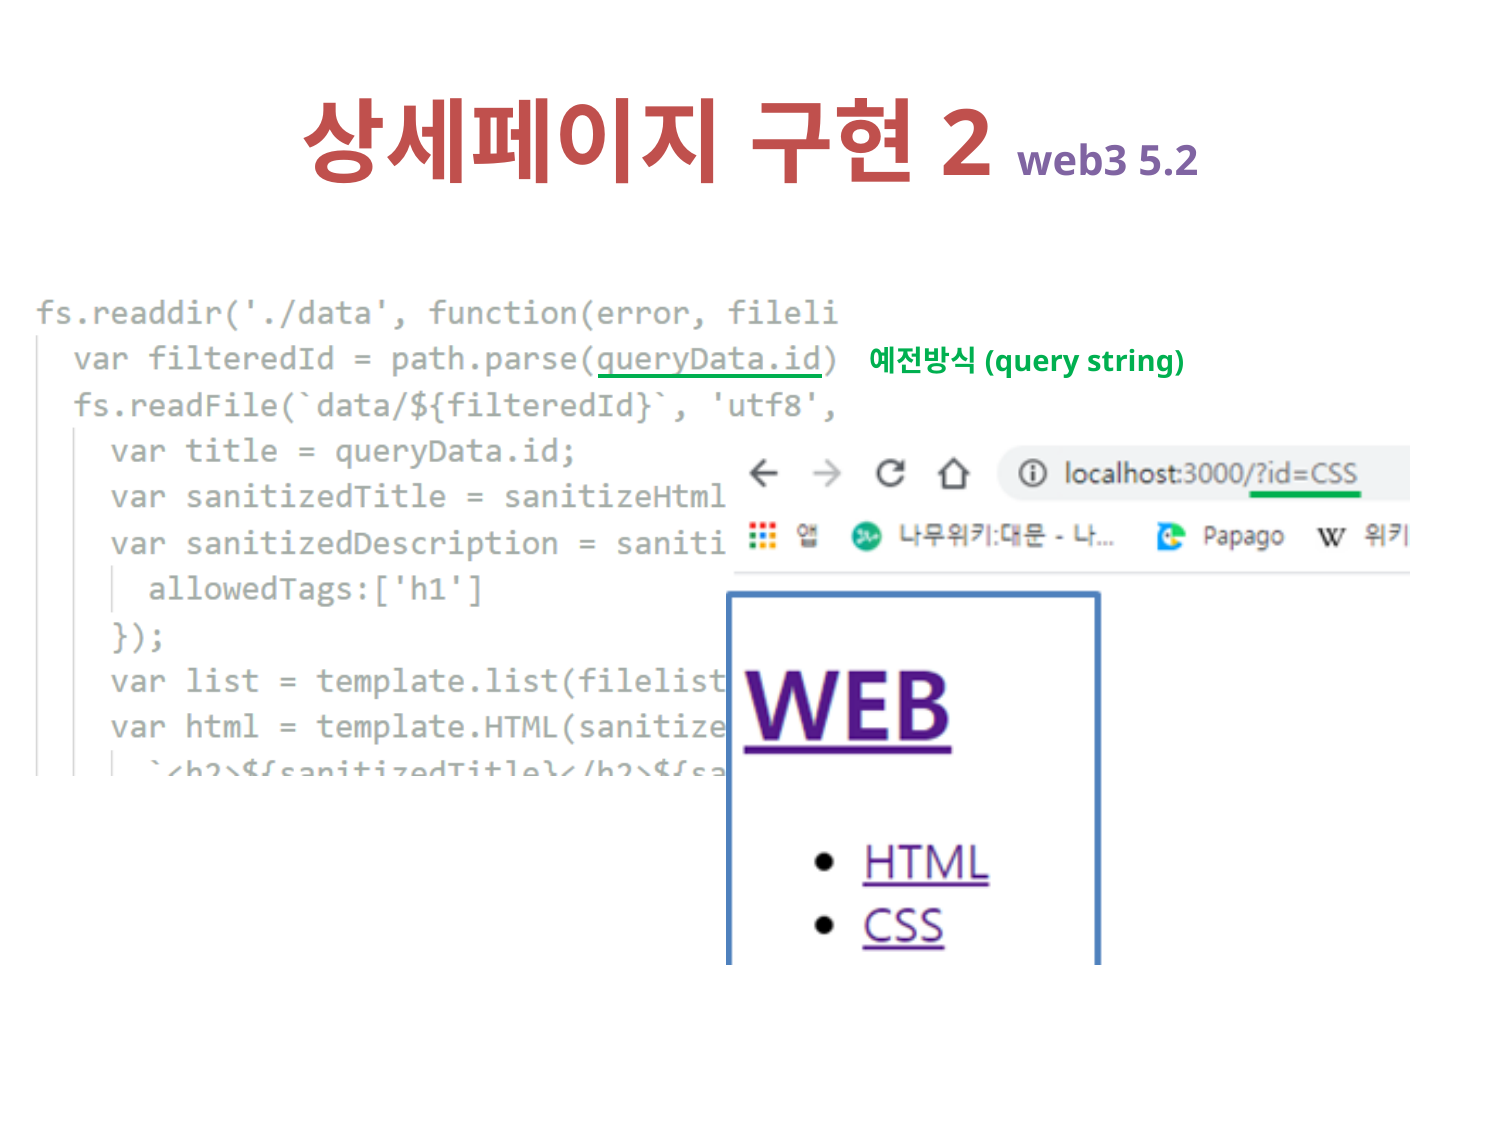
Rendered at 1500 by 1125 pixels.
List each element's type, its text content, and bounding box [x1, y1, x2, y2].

title 상세페이지 구현2 web3 5.2 [75, 45, 1425, 233]
text_box 예전방식(query string) [855, 334, 1200, 385]
picture [28, 290, 1410, 966]
